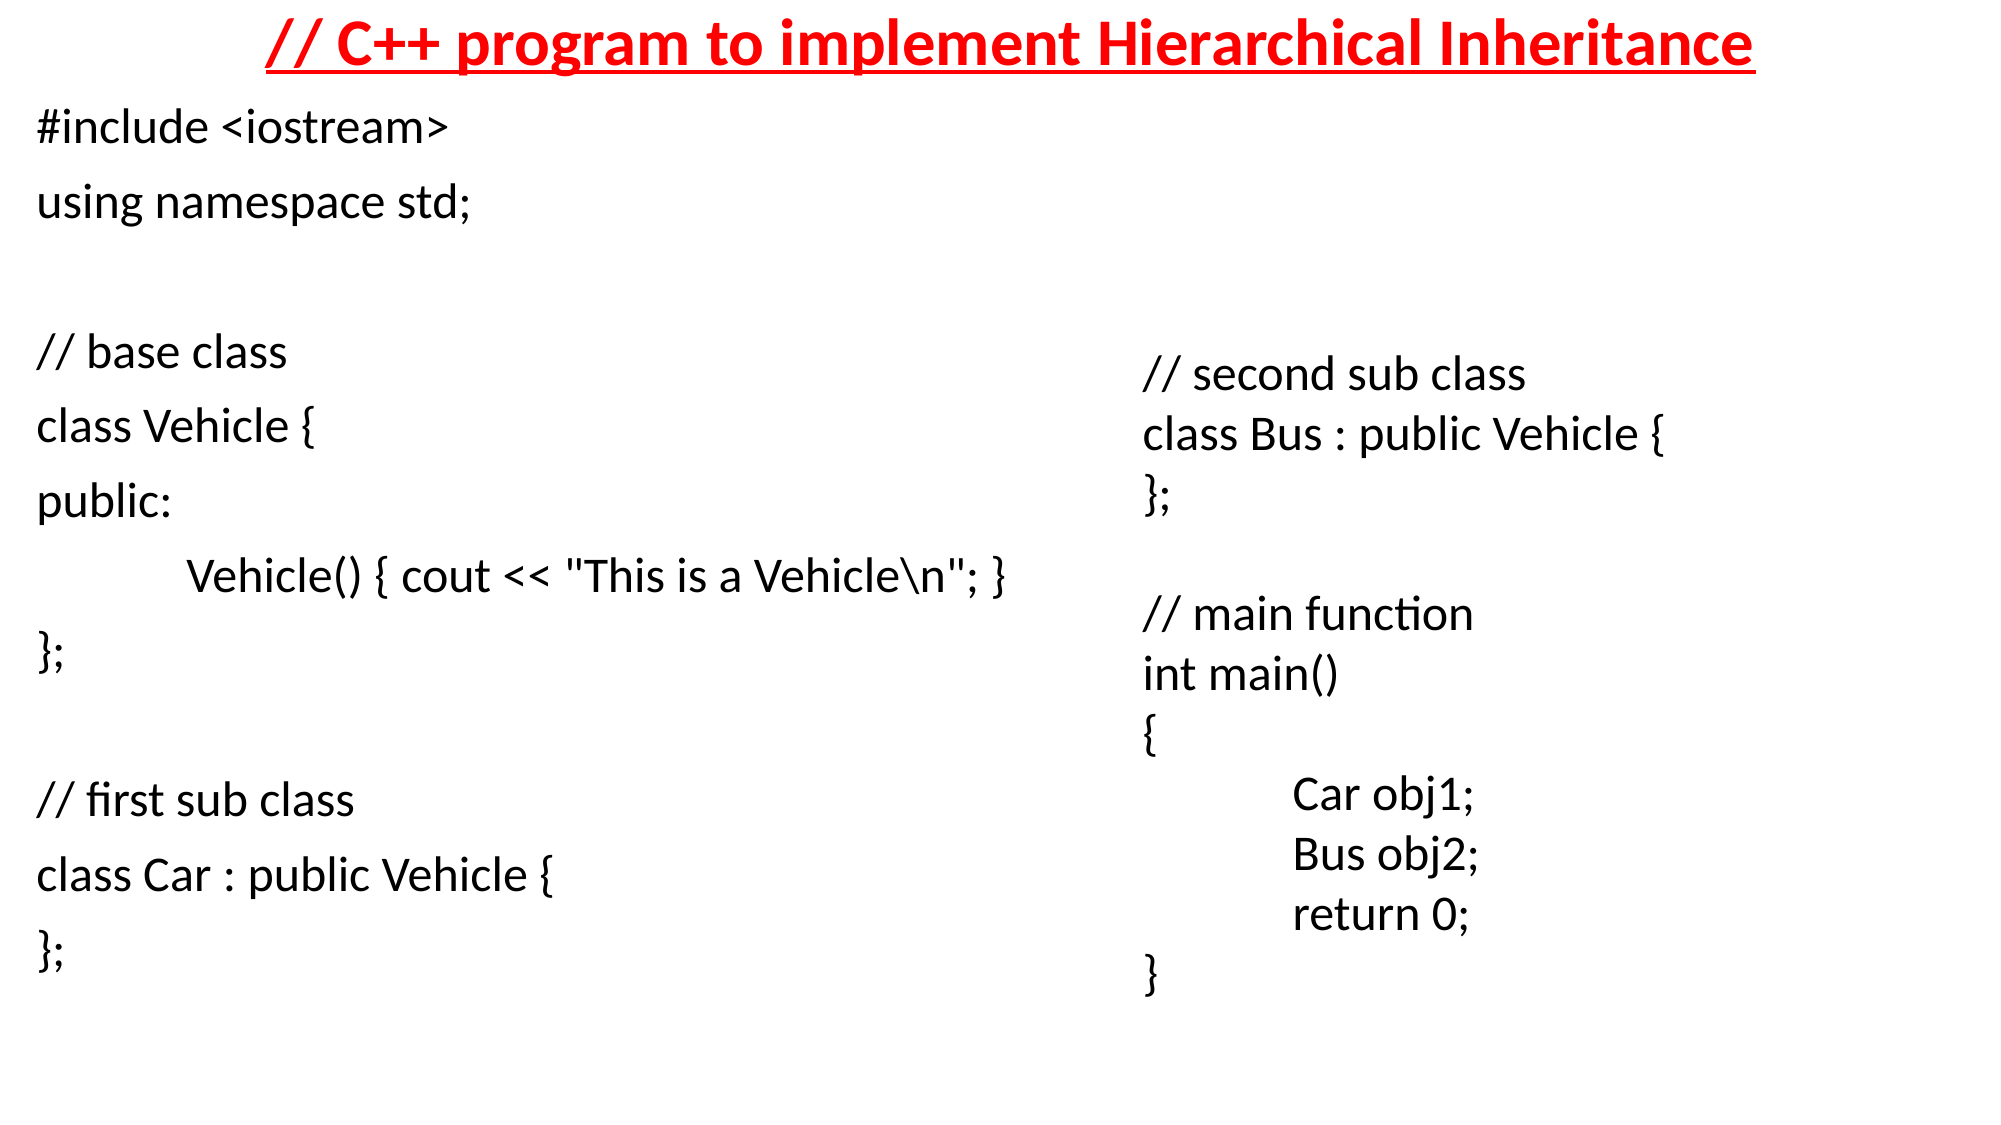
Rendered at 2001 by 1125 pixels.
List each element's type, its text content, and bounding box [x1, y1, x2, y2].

list // C++ program to implement Hierarchical Inheritance #include <iostream> using namespace std; // base class class Vehicle { public: Vehicle() { cout << "This is a Vehicle\n"; } }; // first sub class class Car : public Vehicle { }; [21, 0, 2000, 1125]
text_box // second sub class class Bus : public Vehicle { }; // main function int main() { Car obj1; Bus obj2; return 0; } [1128, 332, 2000, 1068]
